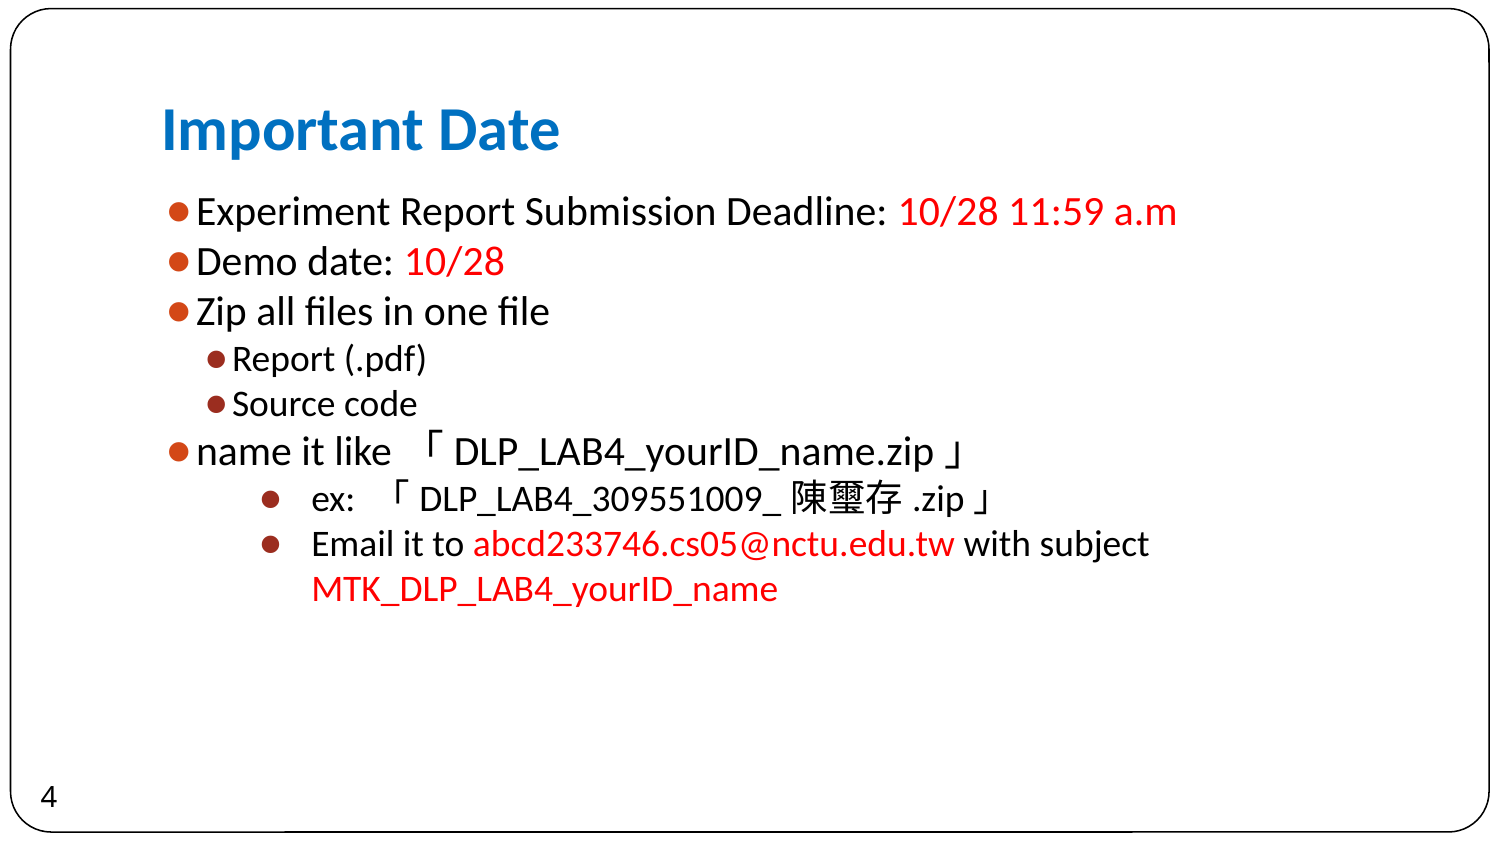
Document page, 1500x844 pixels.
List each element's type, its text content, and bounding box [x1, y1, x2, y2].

text_box Experiment Report Submission Deadline: 10/28 11:59 a.m Demo date: 10/28 Zip all files in one file Report (.pdf) Source code name it like「DLP_LAB4_yourID_name.zip」 ex: 「DLP_LAB4_309551009_陳璽存.zip」 Email it to abcd233746.cs05@nctu.edu.tw with subject MTK_DLP_LAB4_yourID_name [149, 178, 1425, 819]
text_box Important Date [149, 33, 1425, 175]
